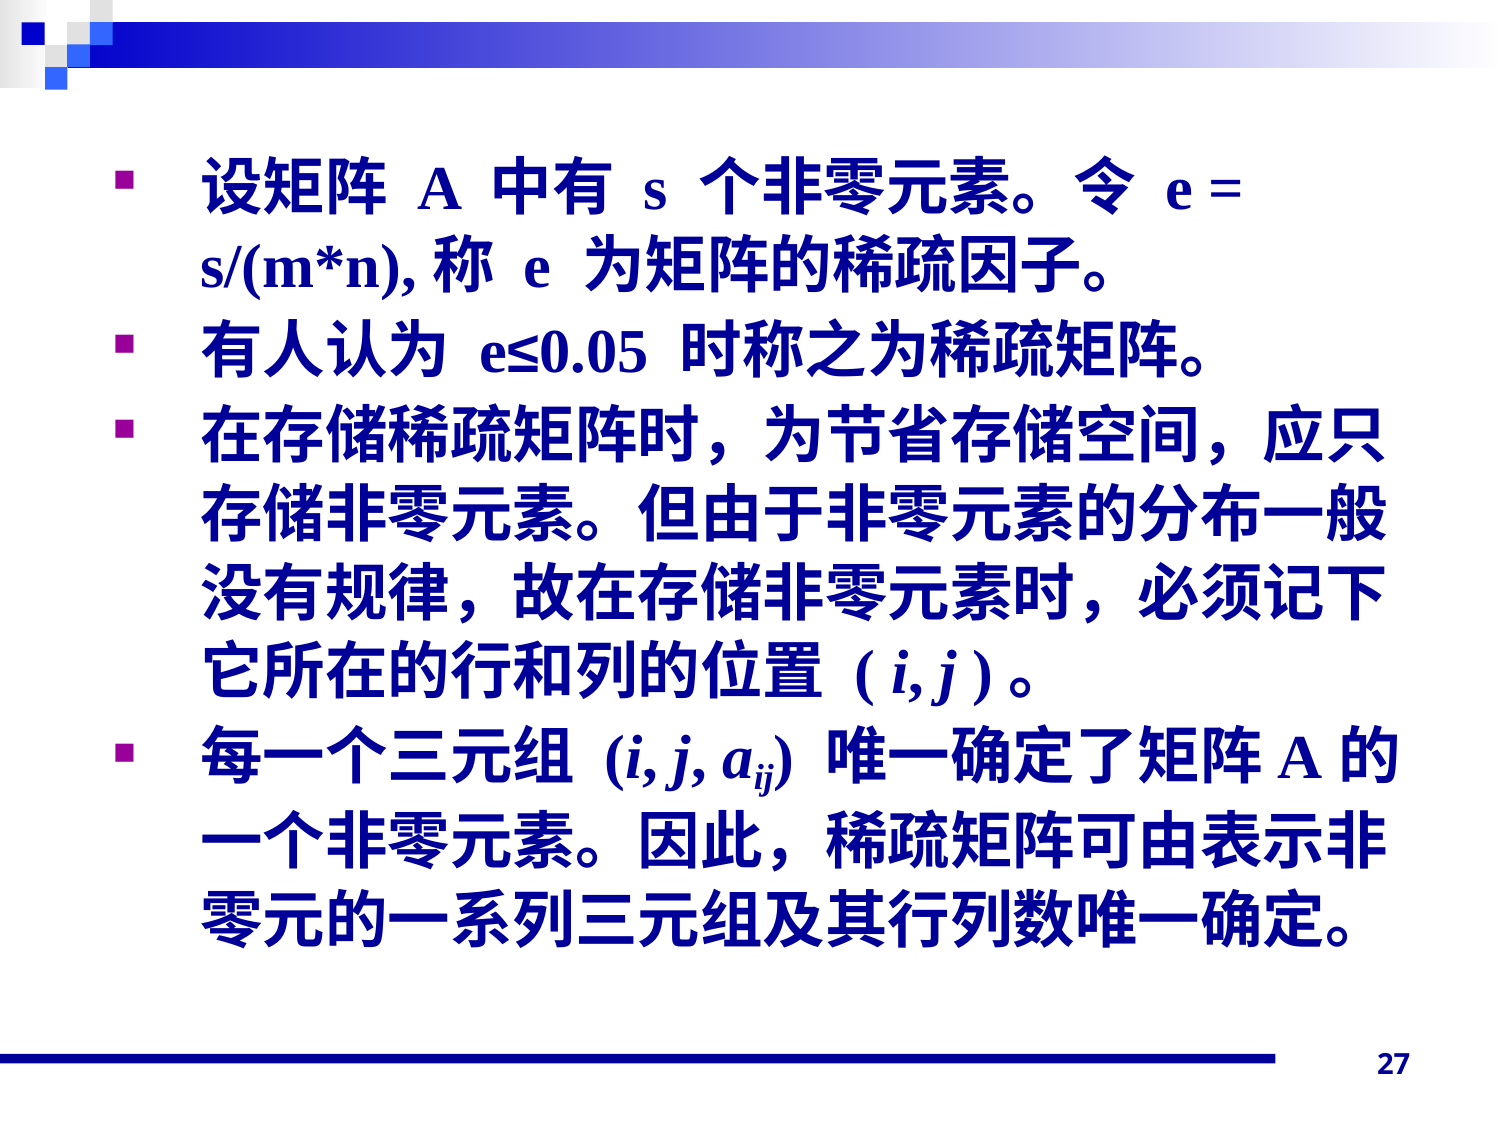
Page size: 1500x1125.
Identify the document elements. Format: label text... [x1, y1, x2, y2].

slide_number 27 [1074, 1017, 1425, 1093]
list 设矩阵 A 中有 s 个非零元素。令 e = s/(m*n),称 e 为矩阵的稀疏因子。 有人认为 e≤0.05 时称之为稀疏矩阵。 在存储稀疏矩阵时，为节省存储空间，应只存储非零元素。但由于非零元素的分布一般没有规律，故在存储非零元素时，必须记下它所在的行和列的位置 ( i, j )。 每一个三元组 (i, j, aij) 唯一确定了矩阵A的一个非零元素。因此，稀疏矩阵可由表示非零元的一系列三元组及其行列数唯一确定。 [97, 135, 1448, 999]
